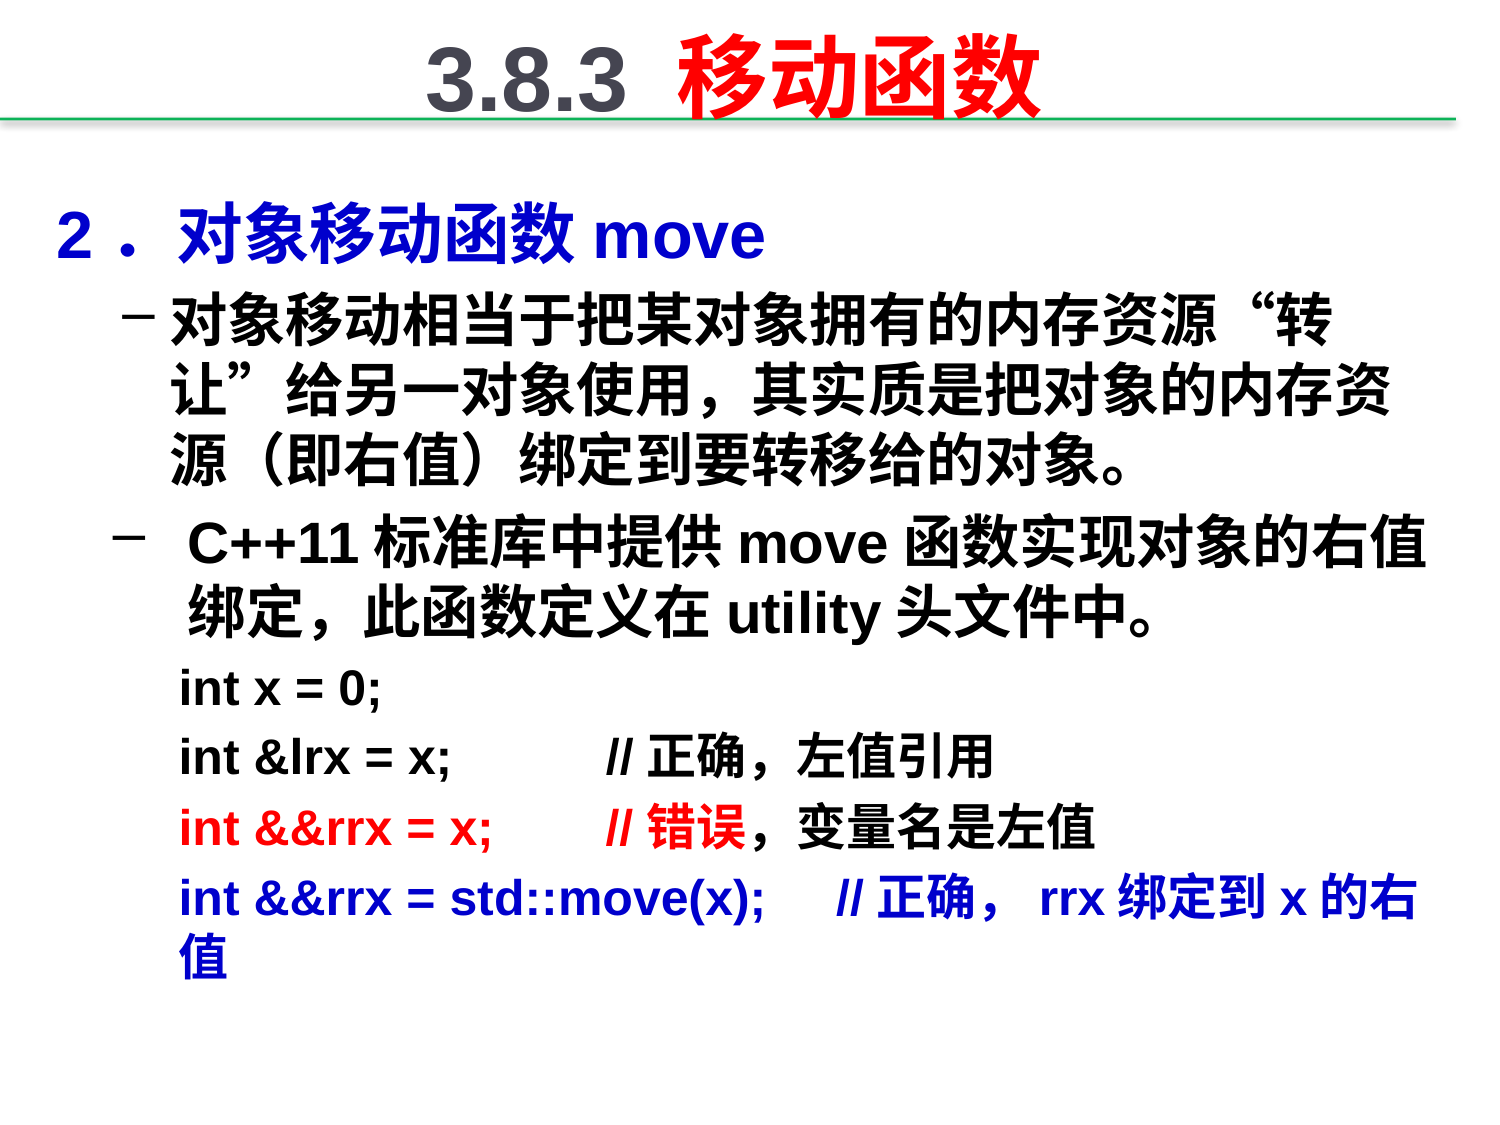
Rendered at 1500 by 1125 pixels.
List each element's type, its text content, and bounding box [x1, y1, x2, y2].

list 2．对象移动函数move 对象移动相当于把某对象拥有的内存资源“转让”给另一对象使用，其实质是把对象的内存资源（即右值）绑定到要转移给的对象。 C++11标准库中提供move函数实现对象的右值绑定，此函数定义在utility头文件中。 int x = 0; int &lrx = x; //正确，左值引用 int &&rrx = x; //错误，变量名是左值 int &&rrx = std::move(x); //正确，rrx绑定到x的右值 [32, 184, 1461, 1059]
title 3.8.3 移动函数 [107, 0, 1383, 150]
